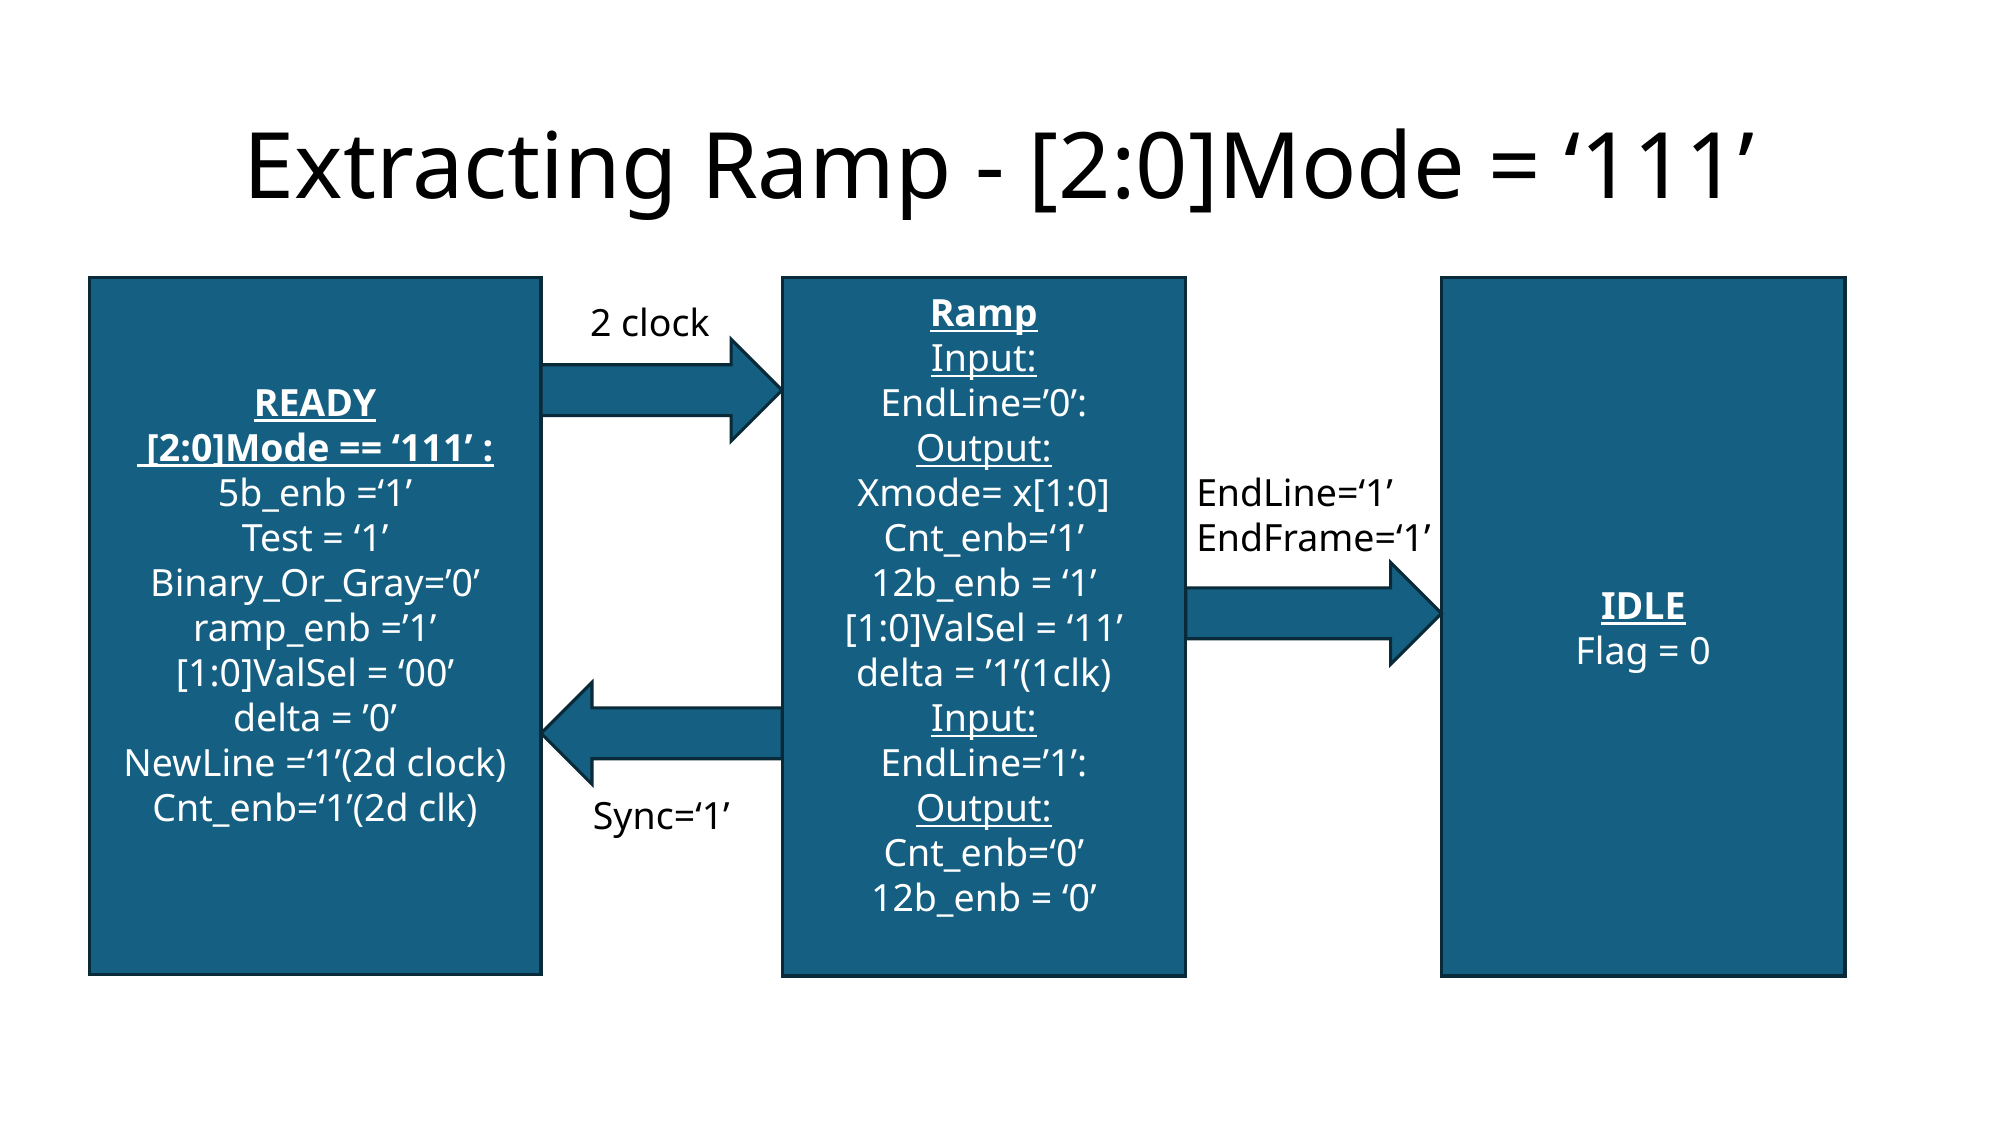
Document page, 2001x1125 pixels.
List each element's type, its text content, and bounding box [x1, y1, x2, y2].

text_box [538, 678, 784, 789]
text_box 2 clock [575, 291, 725, 352]
title Extracting Ramp - [2:0]Mode = ‘111’ [137, 59, 1863, 278]
text_box Sync=‘1’ [578, 784, 745, 844]
text_box [539, 335, 785, 445]
text_box IDLE Flag = 0 [1440, 276, 1847, 978]
text_box Ramp Input: EndLine=’0’: Output: Xmode= x[1:0] Cnt_enb=‘1’ 12b_enb = ‘1’ [1:0]ValSel = ‘11’ delta = ’1’(1clk) Input: EndLine=’1’: Output: Cnt_enb=‘0’ 12b_enb = ‘0’ [781, 276, 1187, 978]
text_box READY [2:0]Mode == ‘111’ : 5b_enb =‘1’ Test = ‘1’ Binary_Or_Gray=’0’ ramp_enb =’1’ [1:0]ValSel = ‘00’ delta = ’0’ NewLine =‘1’(2d clock) Cnt_enb=‘1’(2d clk) [88, 276, 543, 976]
text_box [1184, 567, 1444, 669]
text_box EndLine=‘1’ EndFrame=‘1’ [1181, 461, 1446, 567]
